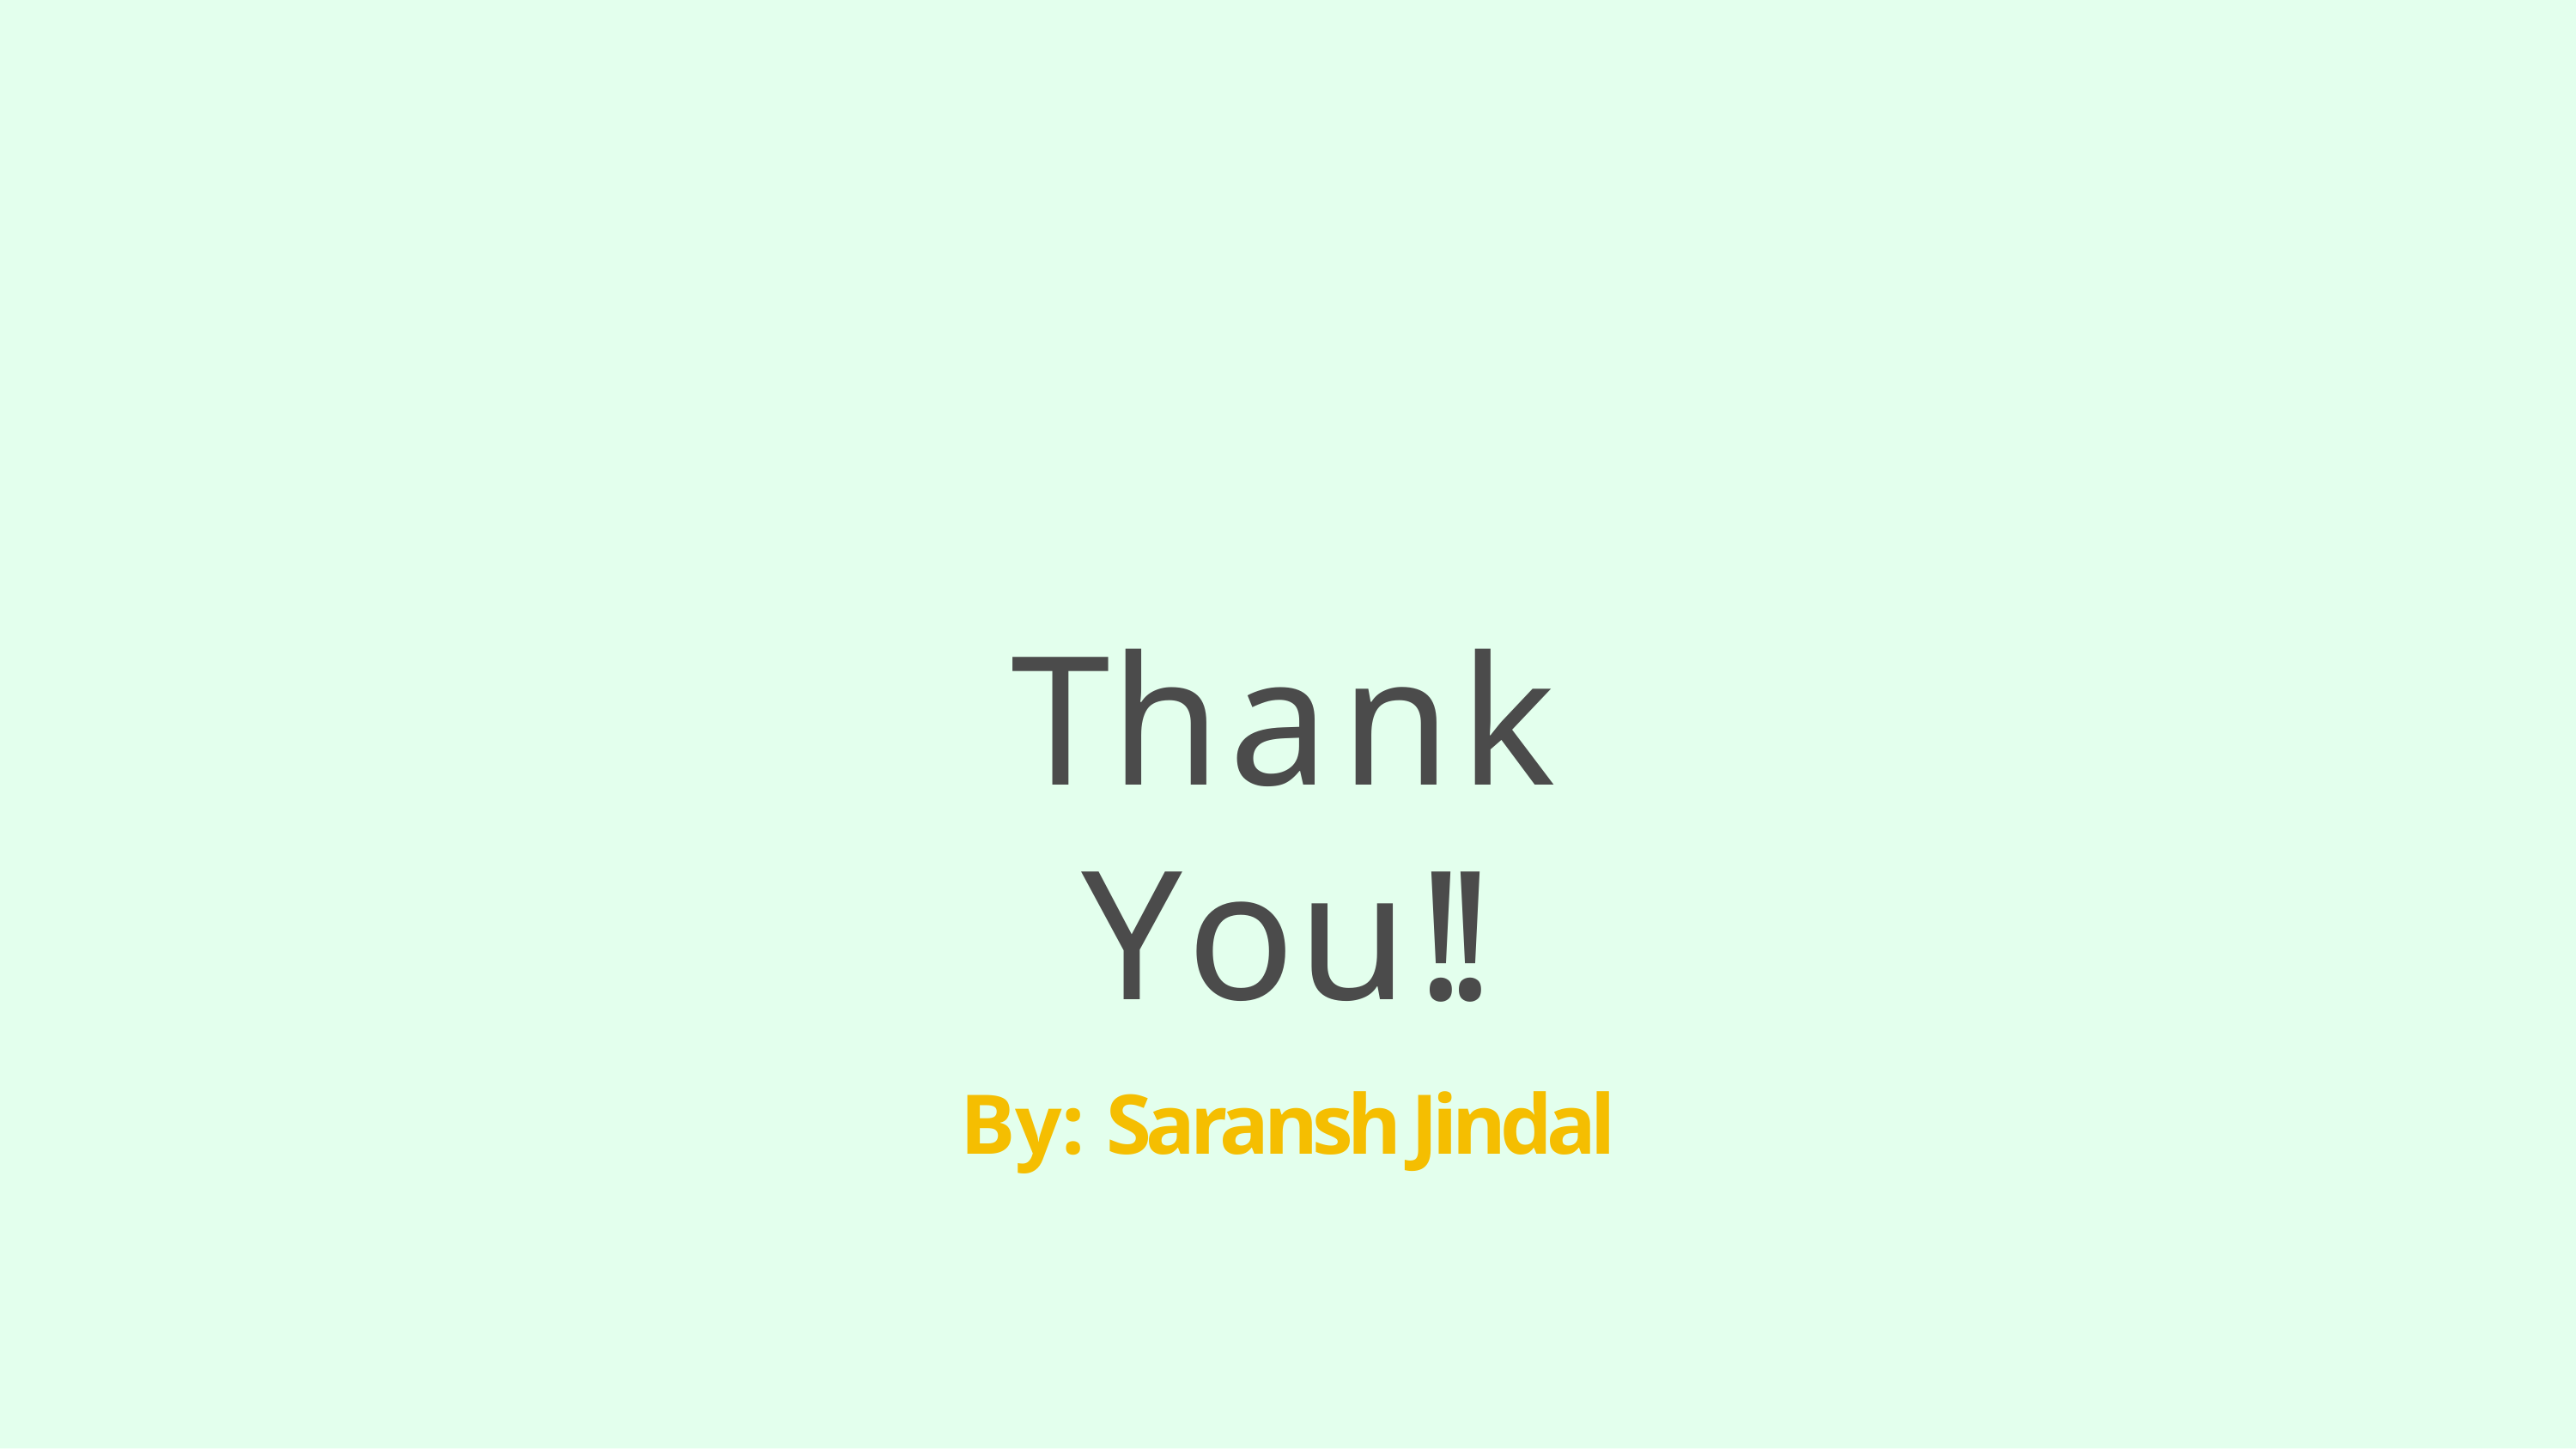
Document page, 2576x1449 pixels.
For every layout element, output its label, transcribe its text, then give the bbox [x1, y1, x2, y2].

title Thank You!! By: Saransh Jindal [805, 525, 1771, 1171]
